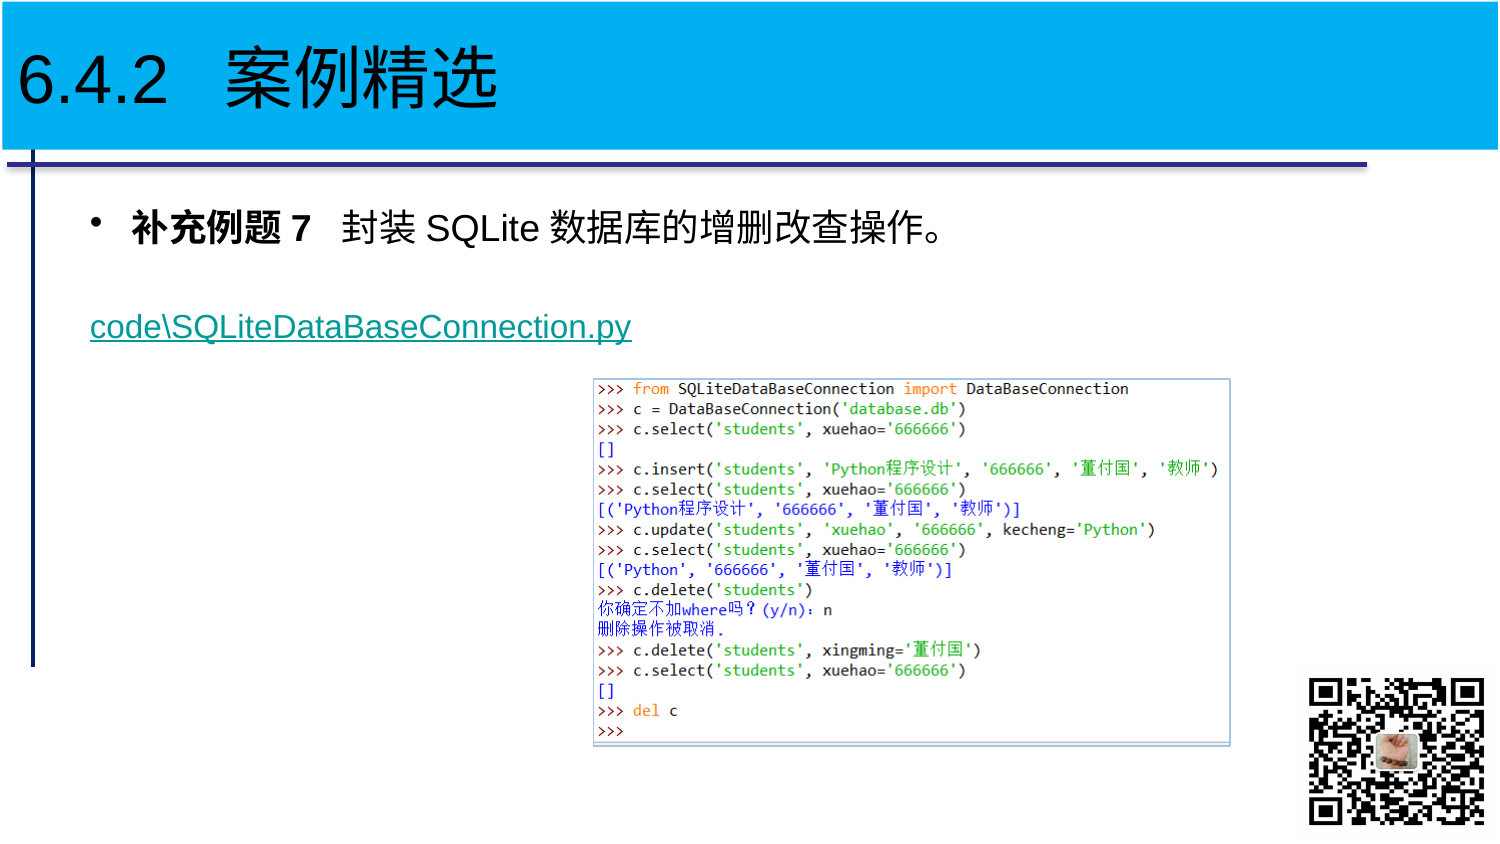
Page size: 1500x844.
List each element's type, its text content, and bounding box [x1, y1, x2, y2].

slide_number [1074, 768, 1426, 828]
picture [1295, 666, 1498, 837]
picture [594, 379, 1230, 746]
list 补充例题7 封装SQLite数据库的增删改查操作。 code\SQLiteDataBaseConnection.py [74, 196, 1426, 755]
title 6.4.2 案例精选 [2, 1, 1499, 150]
